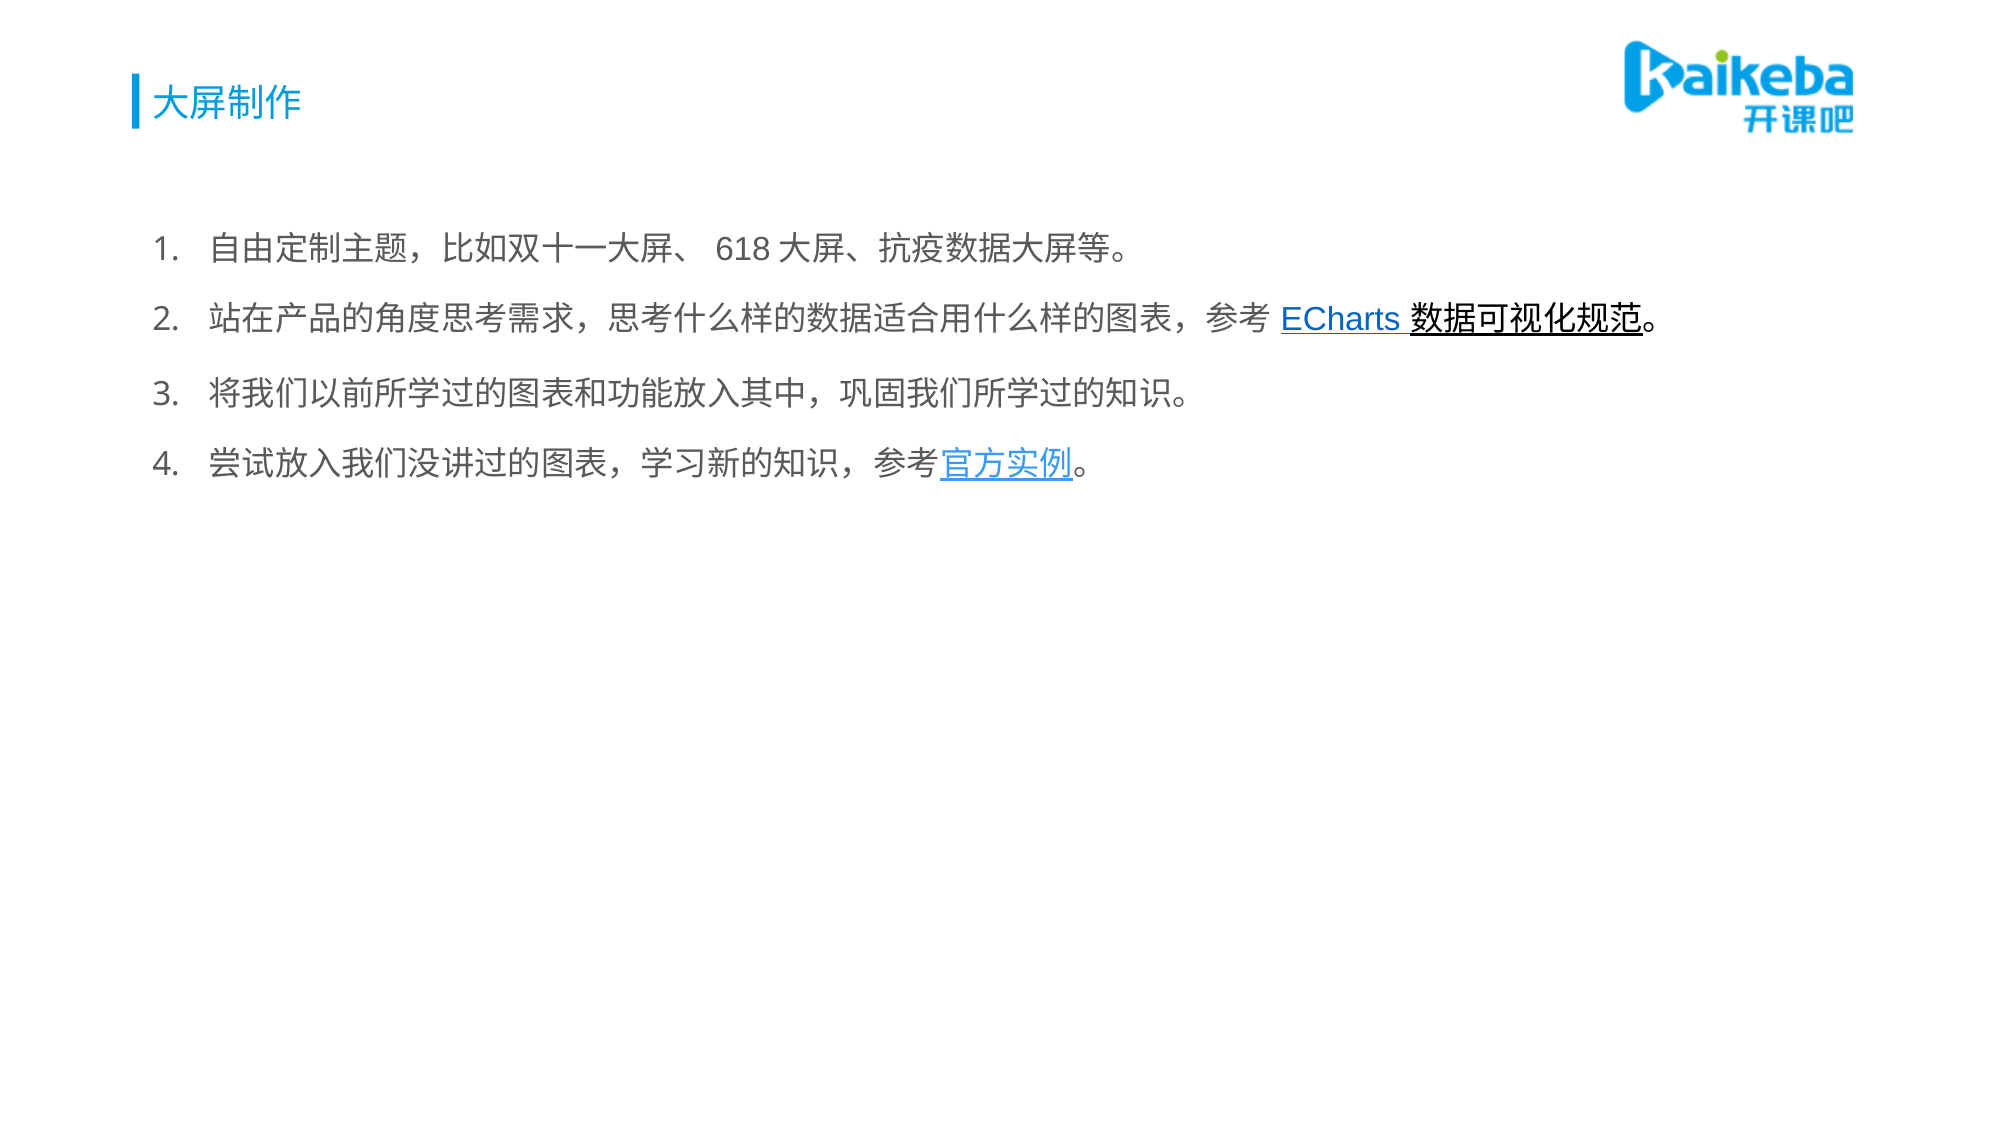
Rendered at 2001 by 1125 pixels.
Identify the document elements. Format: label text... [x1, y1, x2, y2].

picture [1612, 31, 1866, 143]
title 大屏制作 [137, 59, 1863, 148]
list 自由定制主题，比如双十一大屏、618大屏、抗疫数据大屏等。 站在产品的角度思考需求，思考什么样的数据适合用什么样的图表，参考ECharts 数据可视化规范。 将我们以前所学过的图表和功能放入其中，巩固我们所学过的知识。 尝试放入我们没讲过的图表，学习新的知识，参考官方实例。 [137, 199, 1863, 1014]
picture [1640, 50, 1650, 59]
